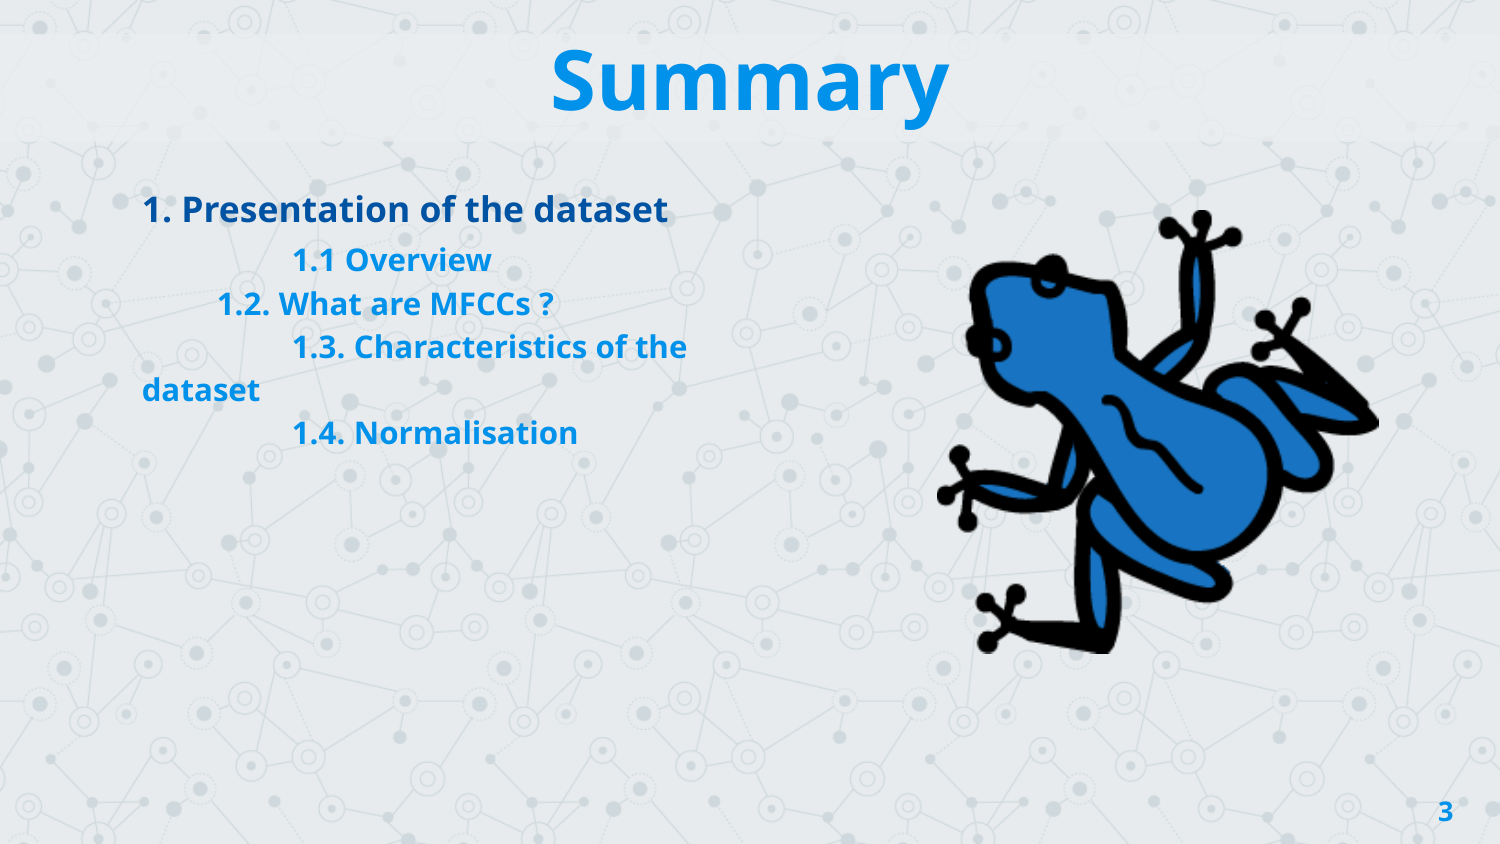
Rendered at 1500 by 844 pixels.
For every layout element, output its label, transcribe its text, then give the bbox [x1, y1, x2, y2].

picture [937, 210, 1379, 654]
slide_number ‹#› [1378, 779, 1469, 844]
text_box 1. Presentation of the dataset 1.1 Overview 1.2. What are MFCCs ? 1.3. Characteristics of the dataset 1.4. Normalisation [126, 166, 745, 516]
title Summary [0, 33, 1500, 142]
